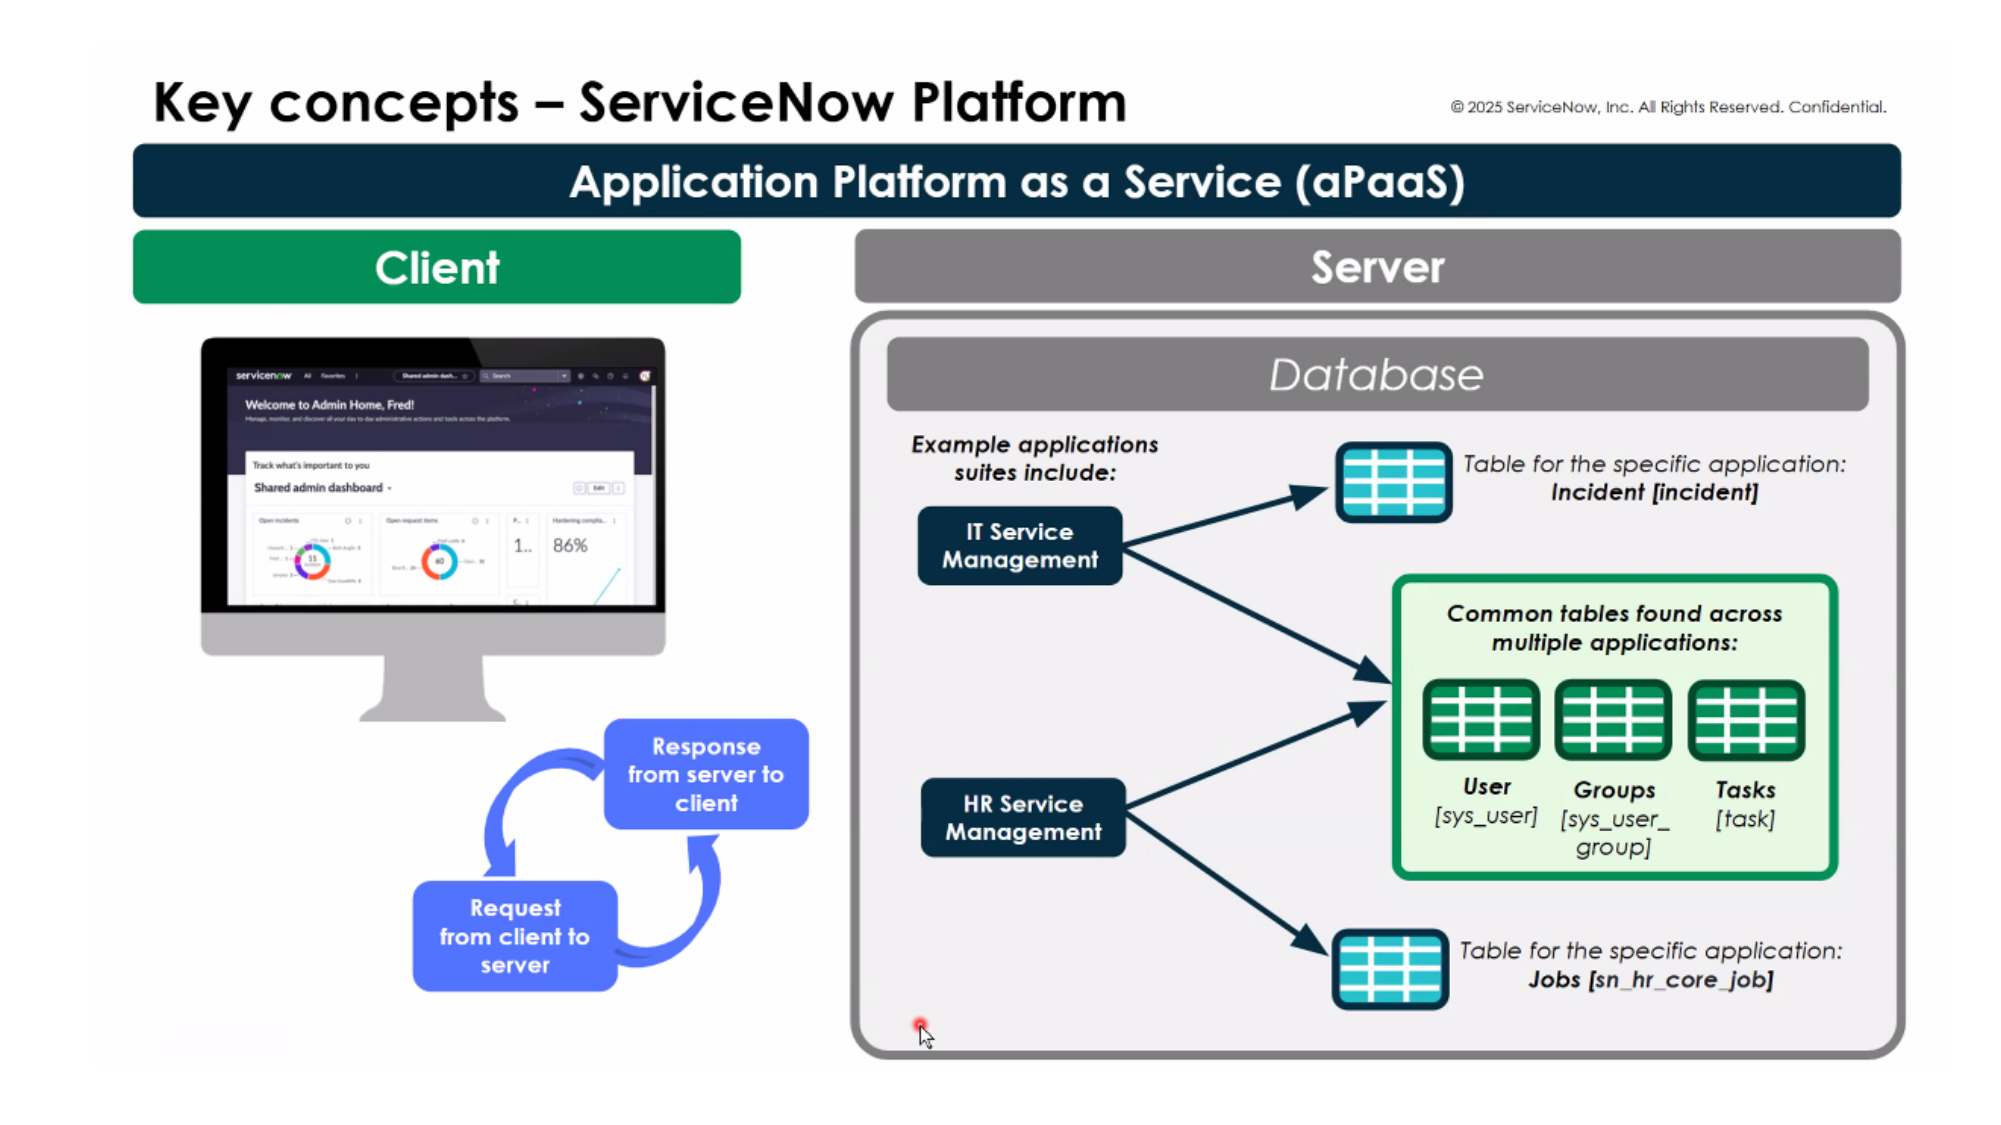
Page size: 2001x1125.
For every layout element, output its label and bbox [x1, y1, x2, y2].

list [94, 46, 1953, 1066]
